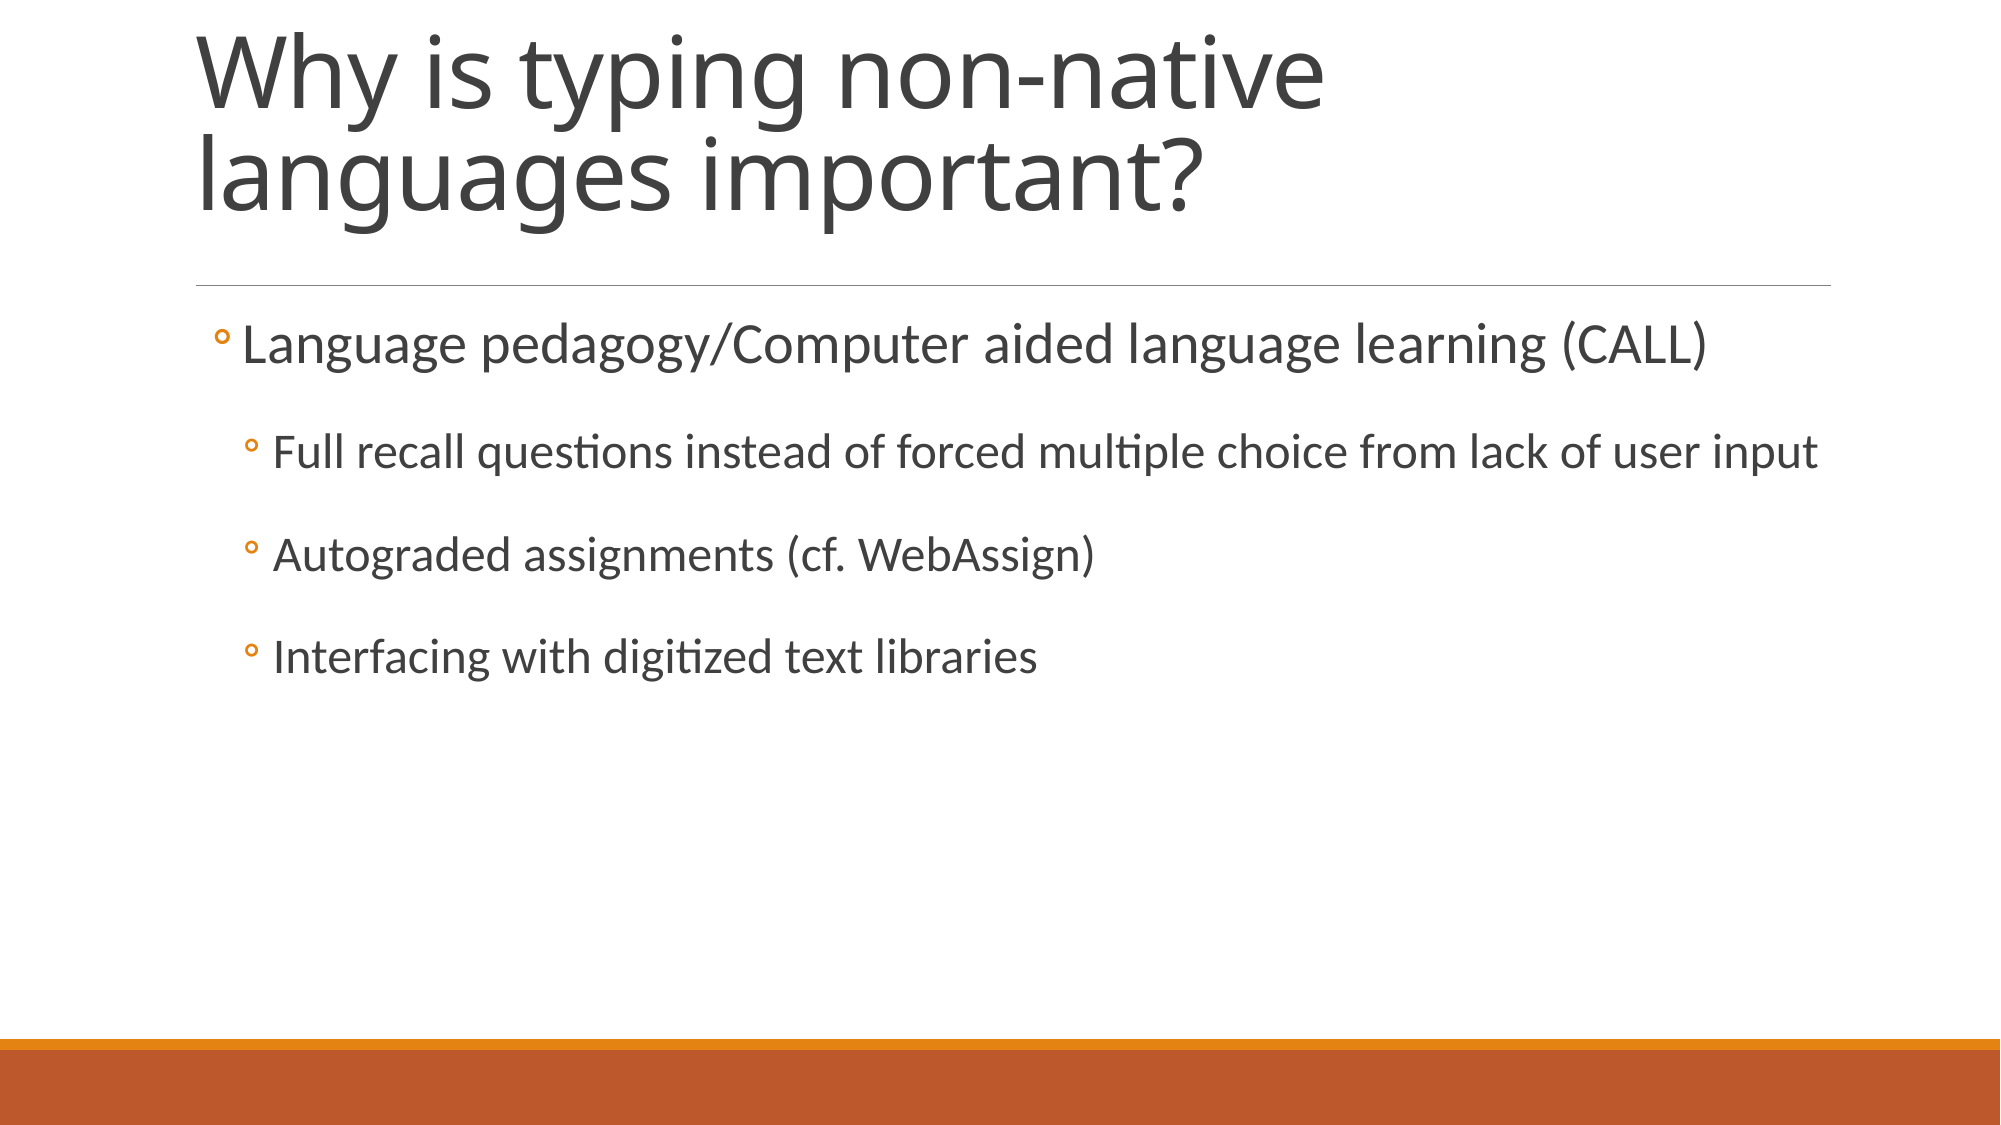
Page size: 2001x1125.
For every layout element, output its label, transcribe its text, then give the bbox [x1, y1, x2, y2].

list Language pedagogy/Computer aided language learning (CALL) Full recall questions instead of forced multiple choice from lack of user input Autograded assignments (cf. WebAssign) Interfacing with digitized text libraries [180, 305, 1830, 966]
title Why is typing non-native languages important? [180, 0, 1830, 238]
